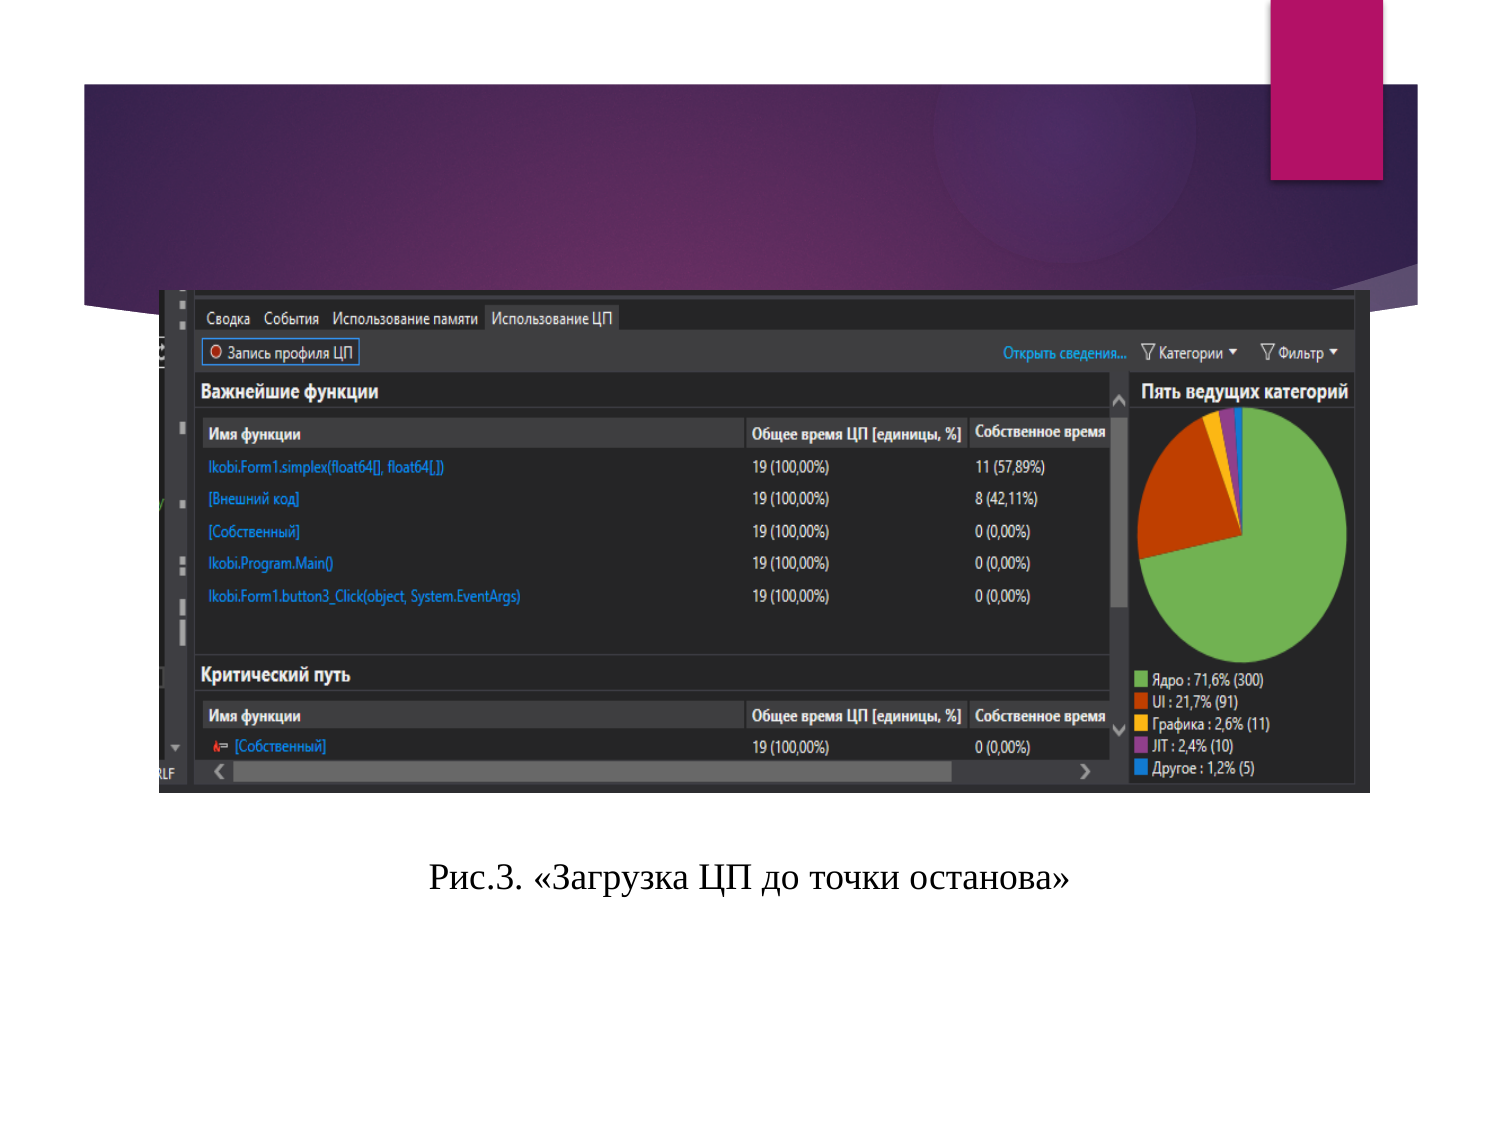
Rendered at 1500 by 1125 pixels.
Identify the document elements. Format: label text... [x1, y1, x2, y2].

text_box Рис.3. «Загрузка ЦП до точки останова» [302, 822, 1124, 905]
picture [159, 290, 1370, 793]
